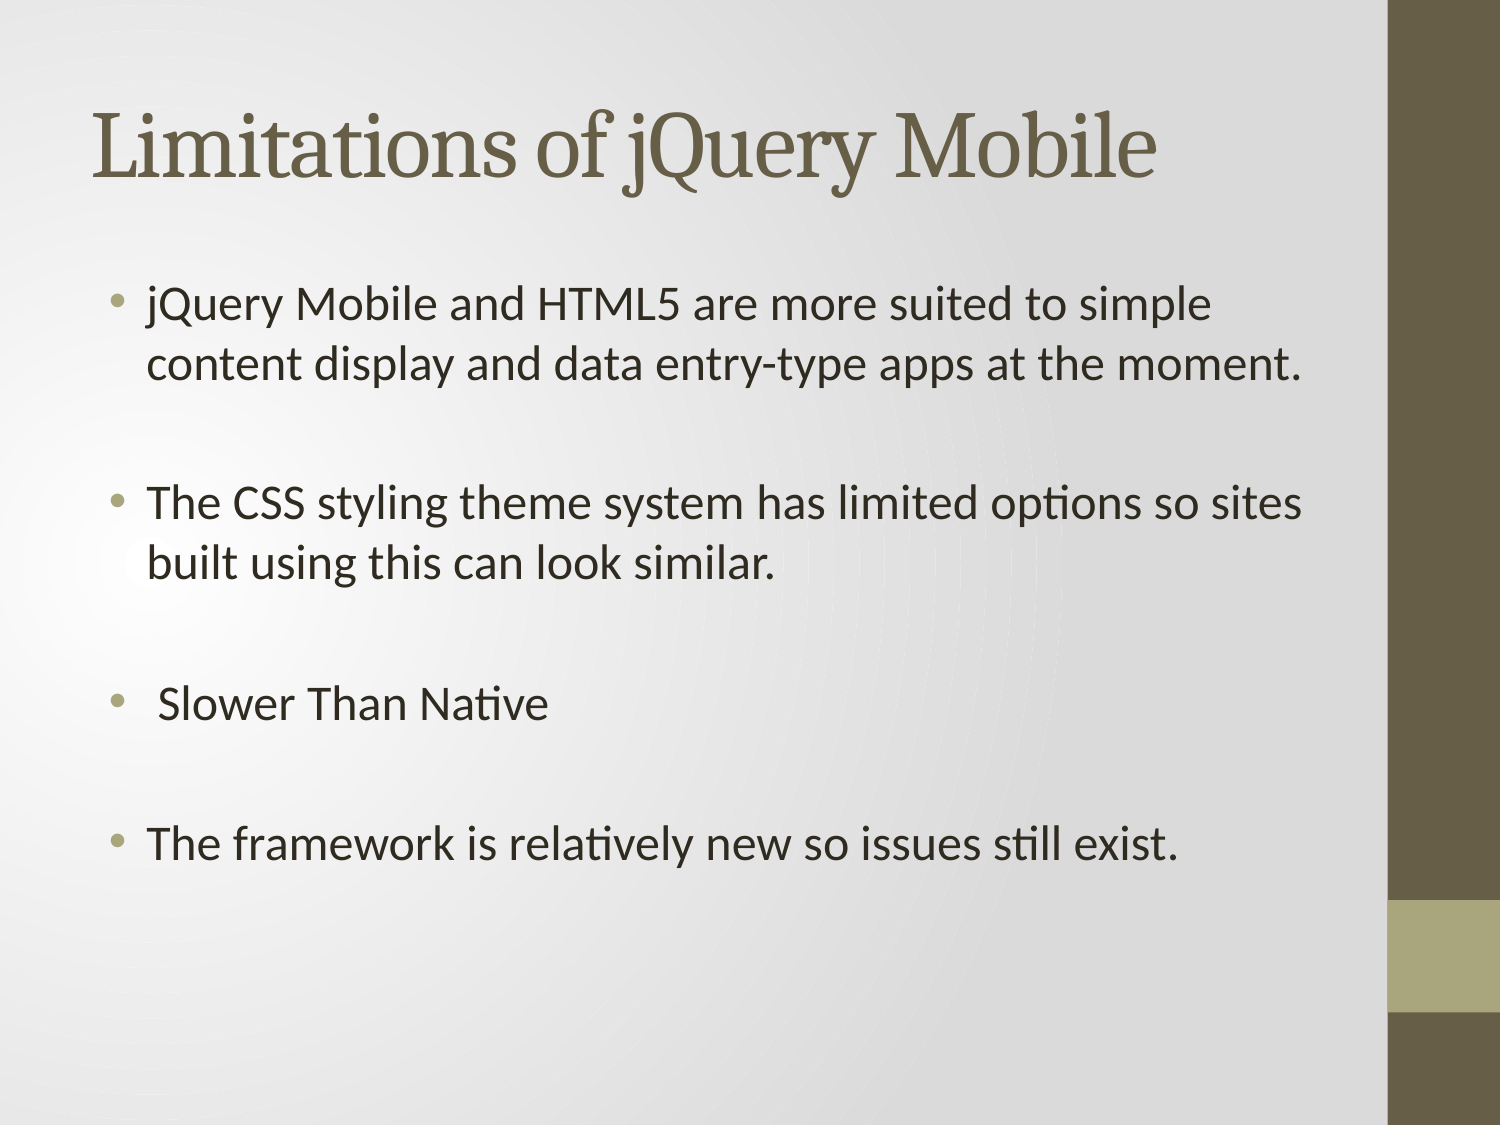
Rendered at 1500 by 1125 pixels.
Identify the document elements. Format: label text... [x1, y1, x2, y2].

list jQuery Mobile and HTML5 are more suited to simple content display and data entry-type apps at the moment. The CSS styling theme system has limited options so sites built using this can look similar. Slower Than Native The framework is relatively new so issues still exist. [75, 262, 1325, 1050]
title Limitations of jQuery Mobile [75, 45, 1325, 233]
